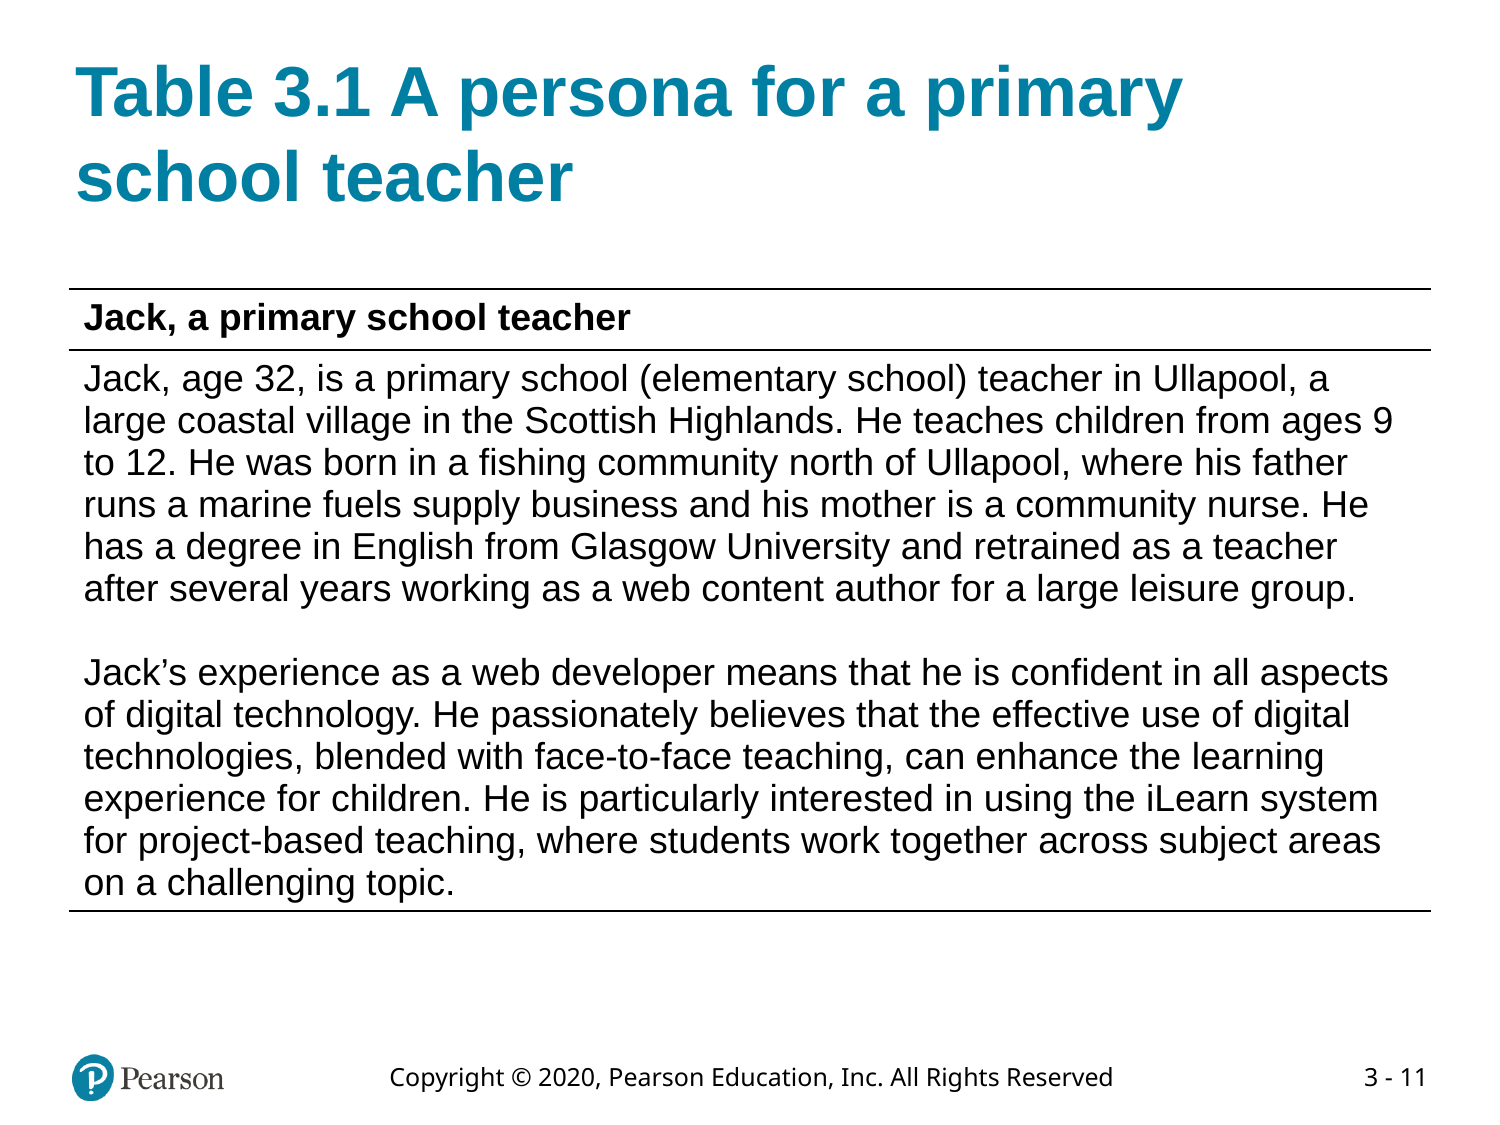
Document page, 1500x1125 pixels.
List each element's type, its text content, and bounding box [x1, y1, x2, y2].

table_header Jack, a primary school teacher [69, 290, 1431, 349]
table_cell Jack, age 32, is a primary school (elementary school) teacher in Ullapool, a large coastal village in the Scottish Highlands. He teaches children from ages 9 to 12. He was born in a fishing community north of Ullapool, where his father runs a marine fuels supply business and his mother is a community nurse. He has a degree in English from Glasgow University and retrained as a teacher after several years working as a web content author for a large leisure group. Jack’s experience as a web developer means that he is confident in all aspects of digital technology. He passionately believes that the effective use of digital technologies, blended with face-to-face teaching, can enhance the learning experience for children. He is particularly interested in using the iLearn system for project-based teaching, where students work together across subject areas on a challenging topic. [69, 351, 1431, 910]
title Table 3.1 A persona for a primary school teacher [75, 35, 1425, 216]
picture [99, 1054, 224, 1101]
picture [72, 1087, 83, 1101]
picture [81, 1064, 107, 1089]
picture [72, 1054, 89, 1072]
